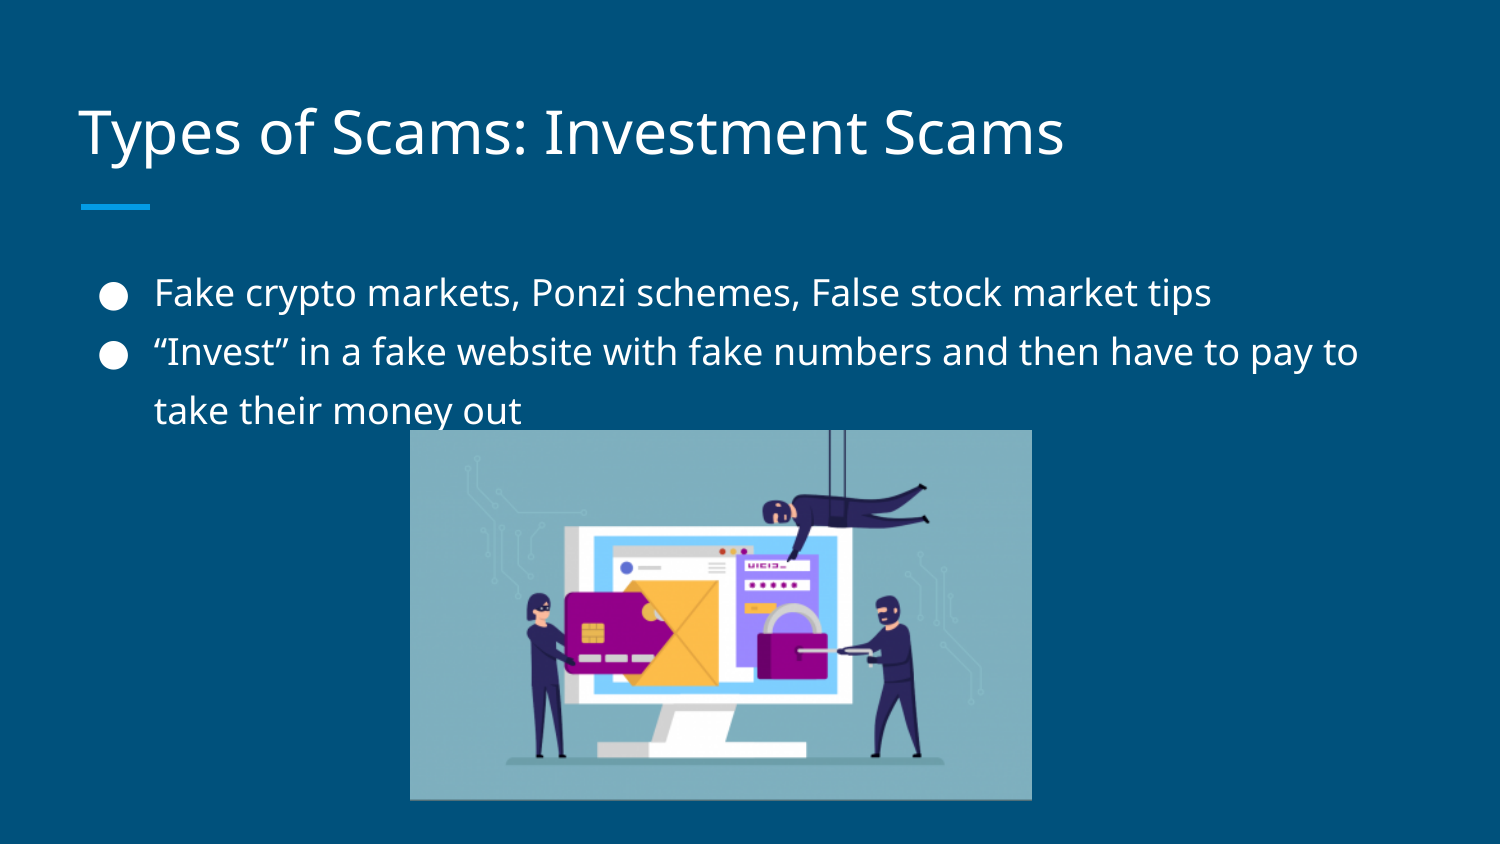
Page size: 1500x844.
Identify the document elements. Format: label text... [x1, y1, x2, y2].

list Fake crypto markets, Ponzi schemes, False stock market tips “Invest” in a fake website with fake numbers and then have to pay to take their money out [63, 244, 1437, 750]
title Types of Scams: Investment Scams [63, 75, 1437, 188]
picture [411, 430, 1031, 800]
